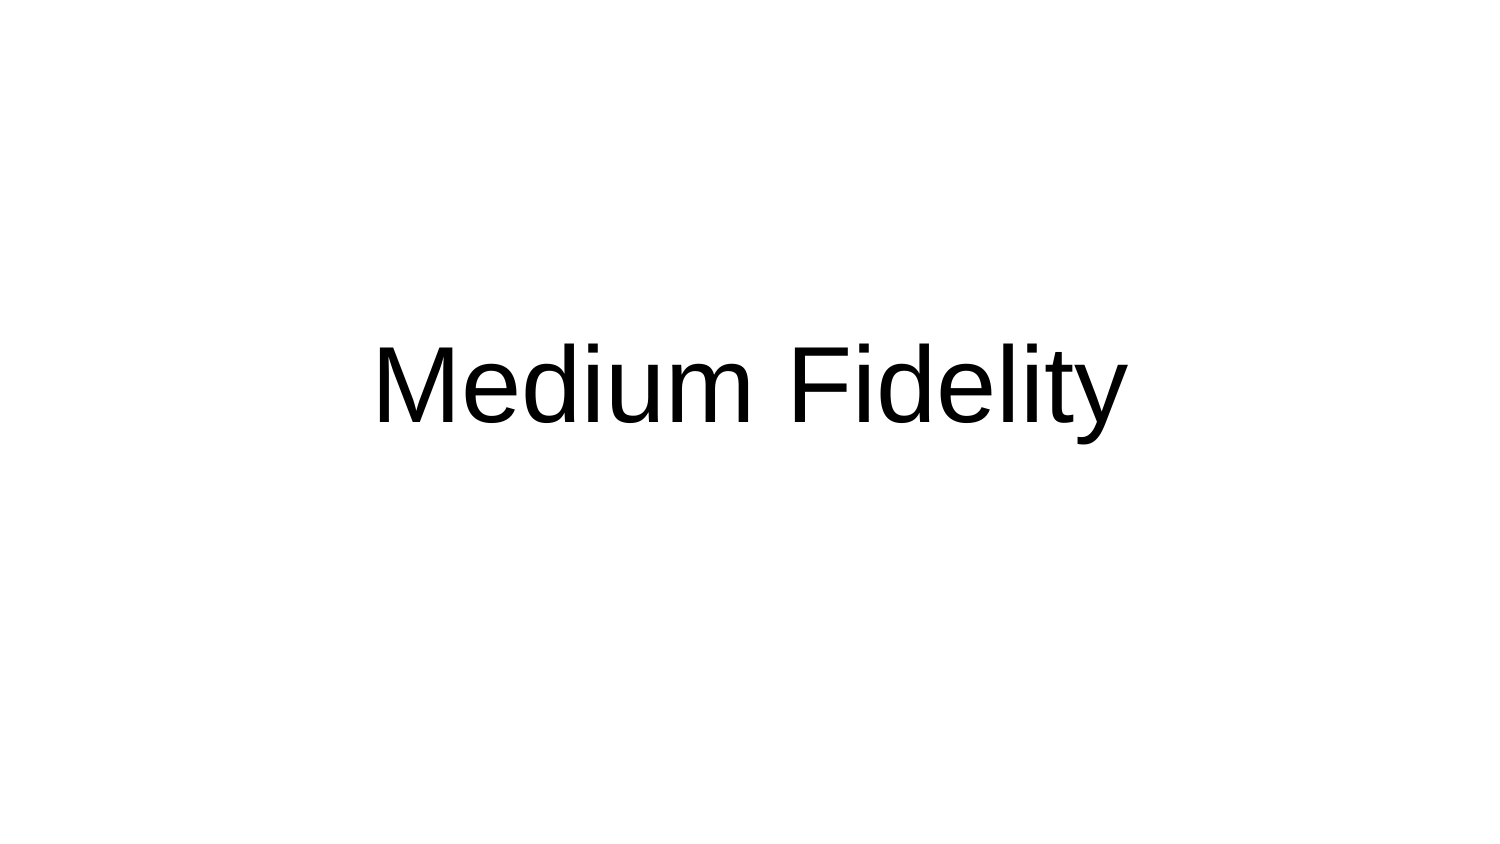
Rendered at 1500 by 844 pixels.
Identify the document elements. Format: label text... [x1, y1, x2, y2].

title Medium Fidelity [51, 122, 1449, 459]
